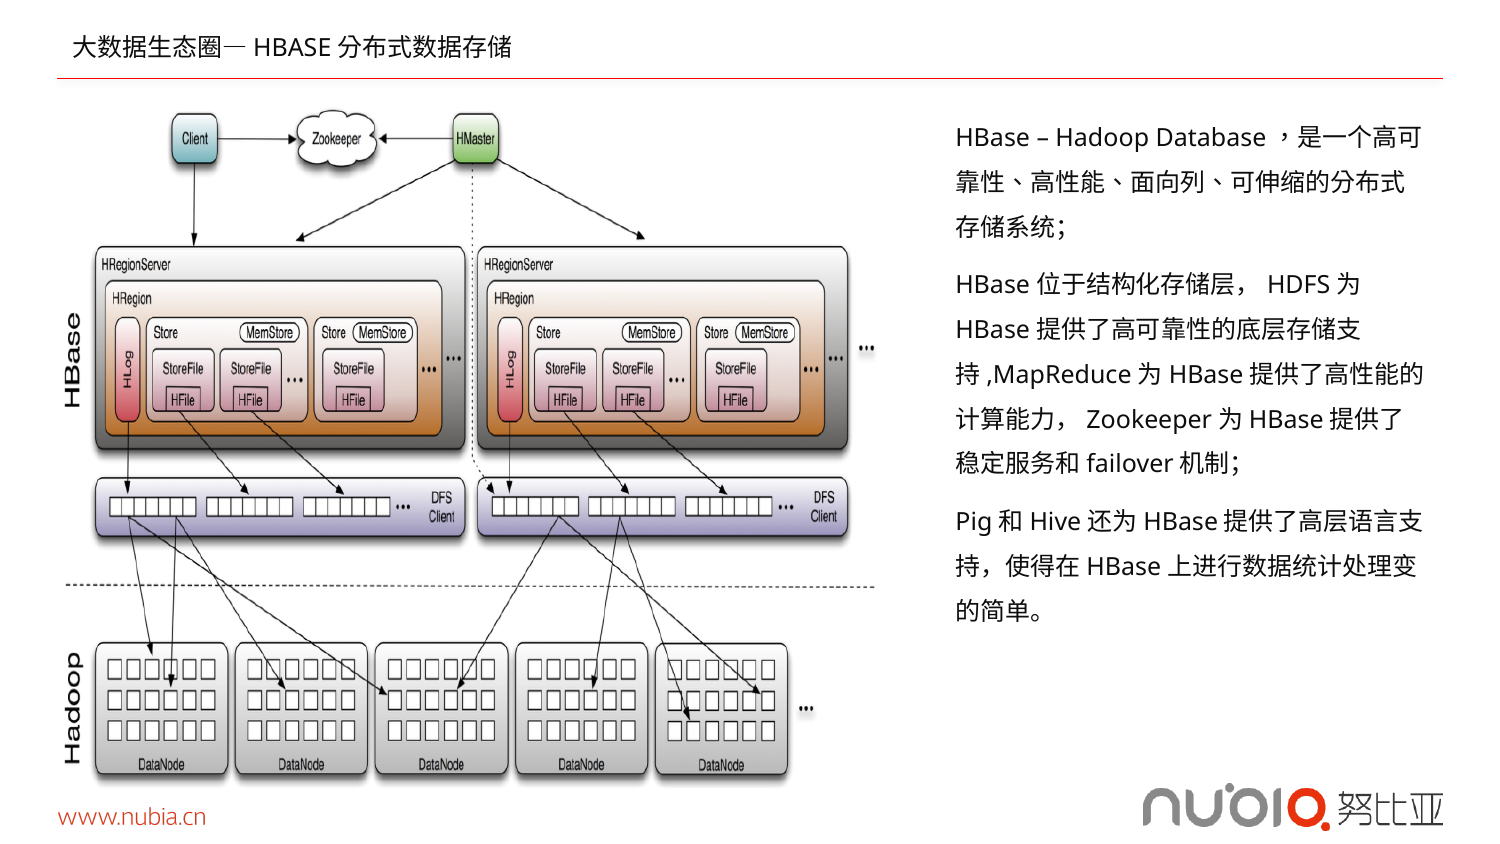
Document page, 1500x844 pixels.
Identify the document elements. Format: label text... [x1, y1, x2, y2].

picture [26, 98, 882, 794]
title 大数据生态圈—HBASE分布式数据存储 [57, 24, 804, 69]
text_box HBase – Hadoop Database，是一个高可靠性、高性能、面向列、可伸缩的分布式存储系统； HBase位于结构化存储层，HDFS为HBase提供了高可靠性的底层存储支持,MapReduce为HBase提供了高性能的计算能力，Zookeeper为HBase提供了稳定服务和failover机制； Pig和Hive还为HBase提供了高层语言支持，使得在HBase上进行数据统计处理变的简单。 [940, 98, 1443, 633]
picture [1142, 783, 1444, 831]
picture [56, 805, 206, 831]
